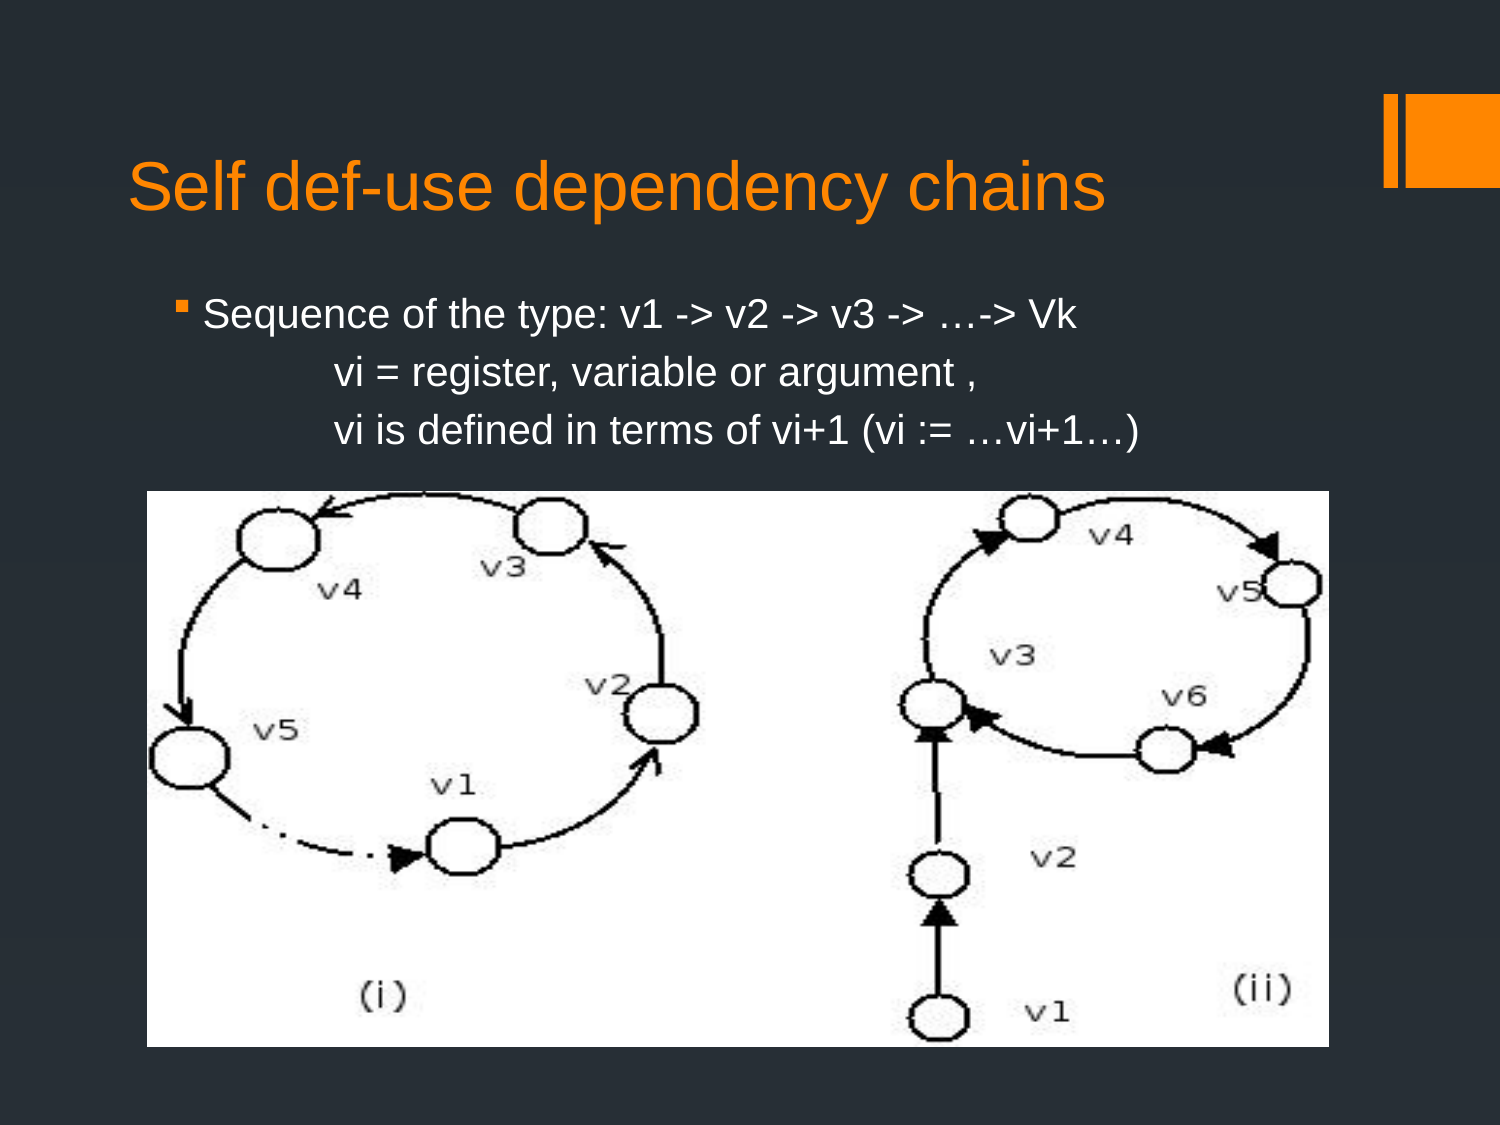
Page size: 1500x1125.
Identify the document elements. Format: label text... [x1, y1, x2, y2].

list Sequence of the type: v1 -> v2 -> v3 -> …-> Vk vi = register, variable or argument , vi is defined in terms of vi+1 (vi := …vi+1…) [150, 278, 1412, 1035]
title Self def-use dependency chains [112, 78, 1313, 233]
picture [146, 490, 1330, 1048]
